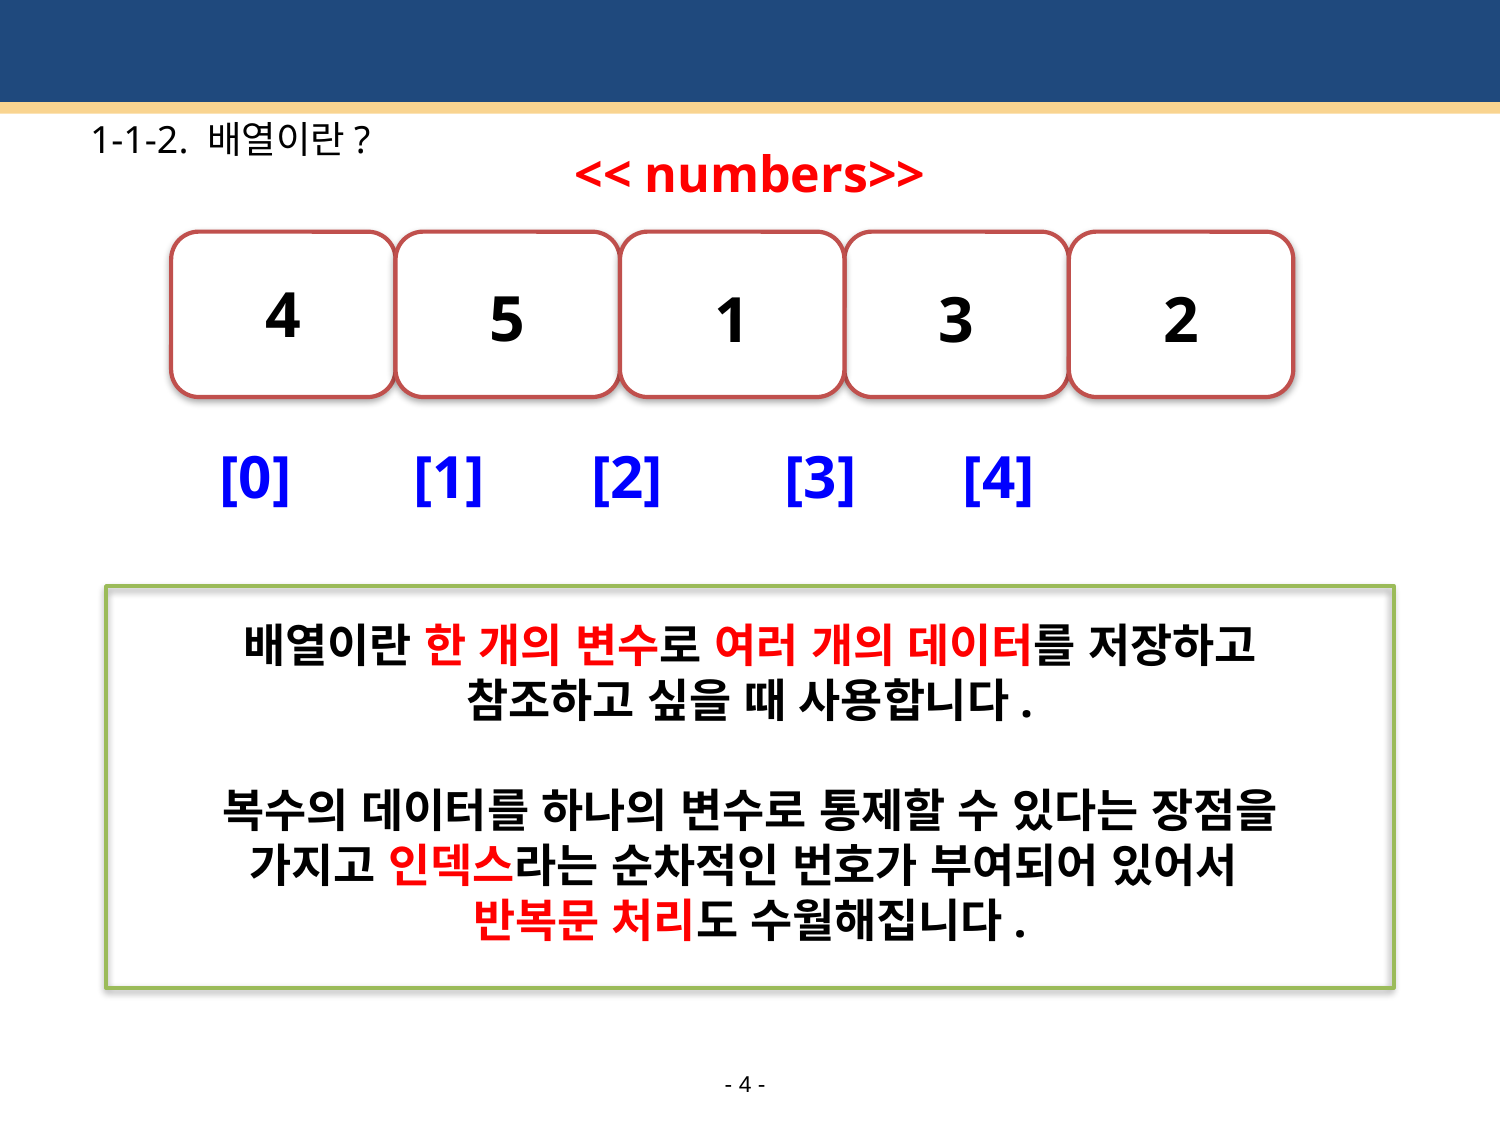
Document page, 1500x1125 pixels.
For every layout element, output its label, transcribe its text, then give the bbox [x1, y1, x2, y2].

text_box [846, 231, 1067, 398]
text_box 3 [903, 272, 1010, 362]
text_box [106, 586, 1394, 988]
text_box [619, 231, 845, 398]
text_box 1 [679, 272, 786, 363]
text_box 2 [1127, 272, 1235, 362]
title 1-1-2. 배열이란? [75, 45, 1425, 233]
text_box [1068, 231, 1294, 398]
text_box [395, 231, 618, 398]
text_box 4 [230, 267, 337, 357]
text_box [168, 229, 394, 400]
text_box [0] [1] [2] [3] [4] [159, 432, 1294, 518]
text_box << numbers>> [436, 134, 1063, 210]
text_box 5 [454, 271, 561, 362]
